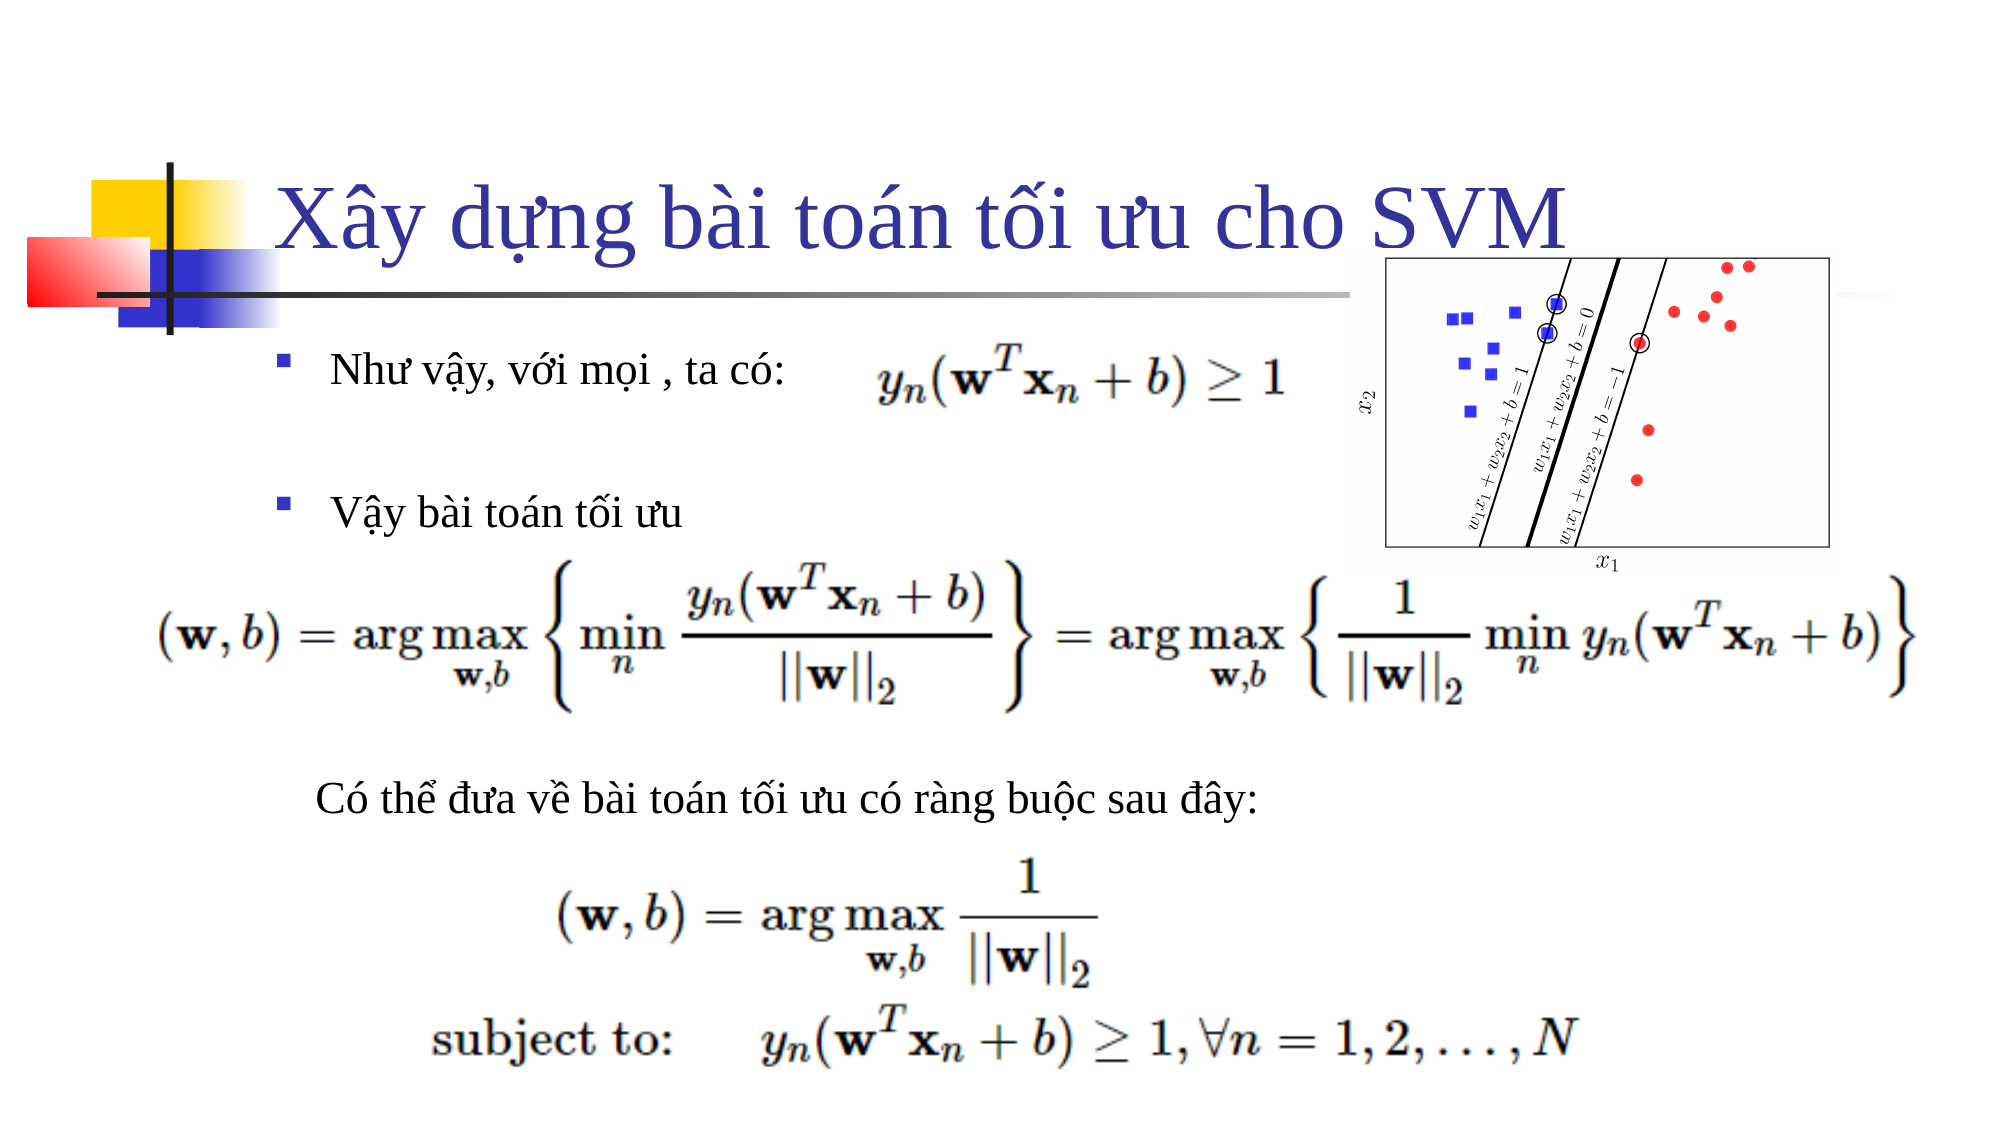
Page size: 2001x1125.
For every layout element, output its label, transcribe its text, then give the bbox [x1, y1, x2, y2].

picture [136, 248, 1938, 736]
title Xây dựng bài toán tối ưu cho SVM [251, 34, 1956, 275]
picture [382, 838, 1594, 1088]
picture [851, 305, 1299, 429]
